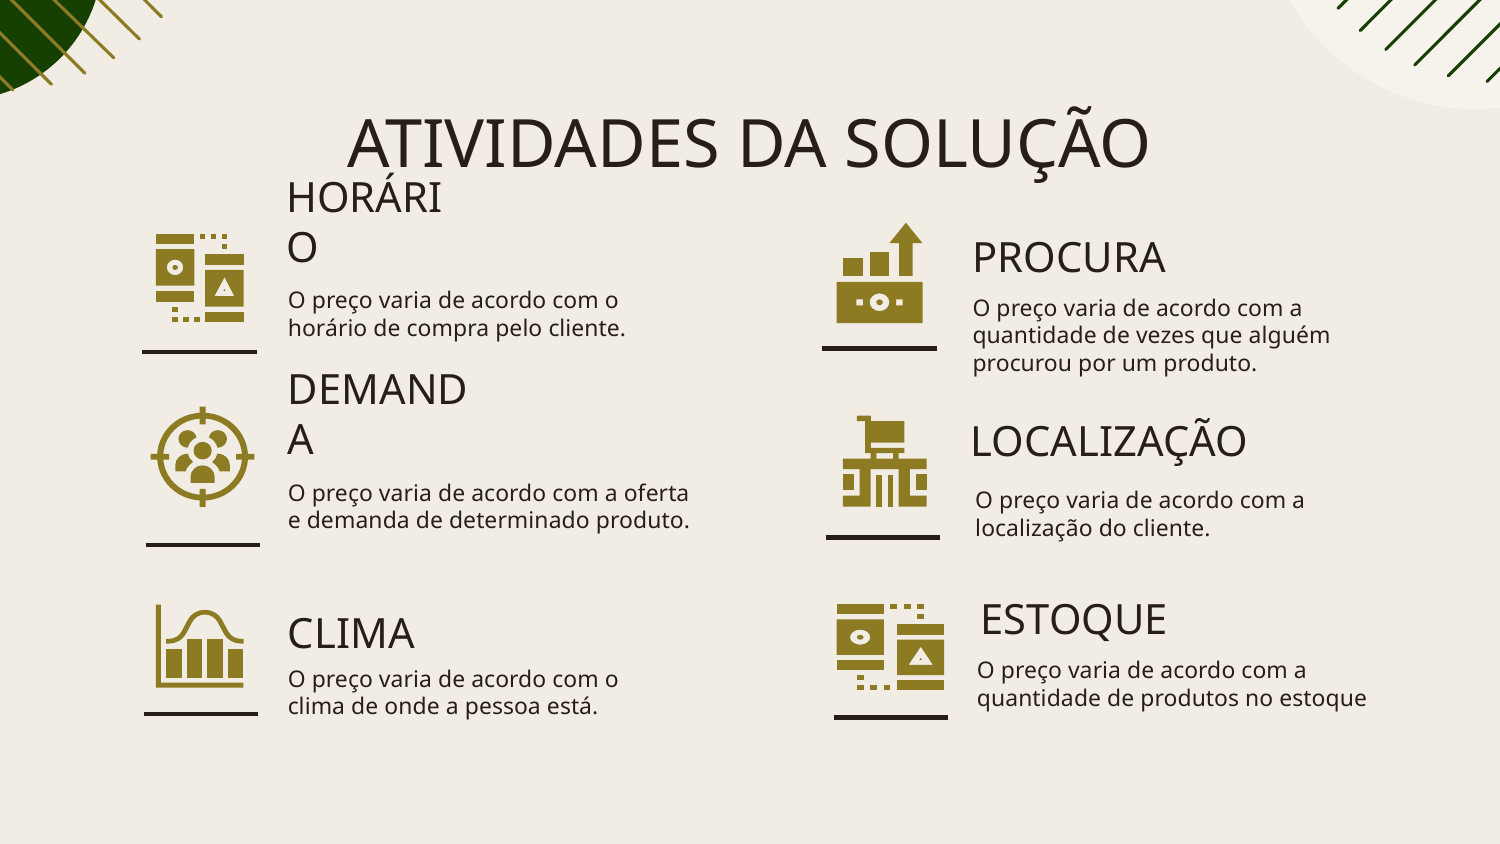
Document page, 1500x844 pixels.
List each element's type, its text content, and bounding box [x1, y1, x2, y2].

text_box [836, 222, 923, 324]
subtitle O preço varia de acordo com o horário de compra pelo cliente. [272, 271, 658, 350]
subtitle PROCURA [957, 218, 1190, 297]
subtitle HORÁRIO [271, 214, 487, 286]
subtitle CLIMA [272, 581, 689, 673]
text_box ESTOQUE [965, 584, 1196, 640]
subtitle DEMANDA [272, 399, 501, 479]
title ATIVIDADES DA SOLUÇÃO [116, 85, 1383, 202]
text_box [155, 604, 244, 688]
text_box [836, 604, 945, 691]
subtitle O preço varia de acordo com a oferta e demanda de determinado produto. [272, 463, 715, 542]
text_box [842, 415, 927, 507]
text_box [155, 233, 244, 323]
subtitle O preço varia de acordo com a localização do cliente. [960, 470, 1332, 551]
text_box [150, 406, 255, 507]
subtitle LOCALIZAÇÃO [955, 399, 1270, 480]
text_box O preço varia de acordo com a quantidade de produtos no estoque [961, 640, 1388, 724]
subtitle O preço varia de acordo com o clima de onde a pessoa está. [272, 673, 658, 733]
subtitle O preço varia de acordo com a quantidade de vezes que alguém procurou por um produto. [957, 278, 1374, 380]
